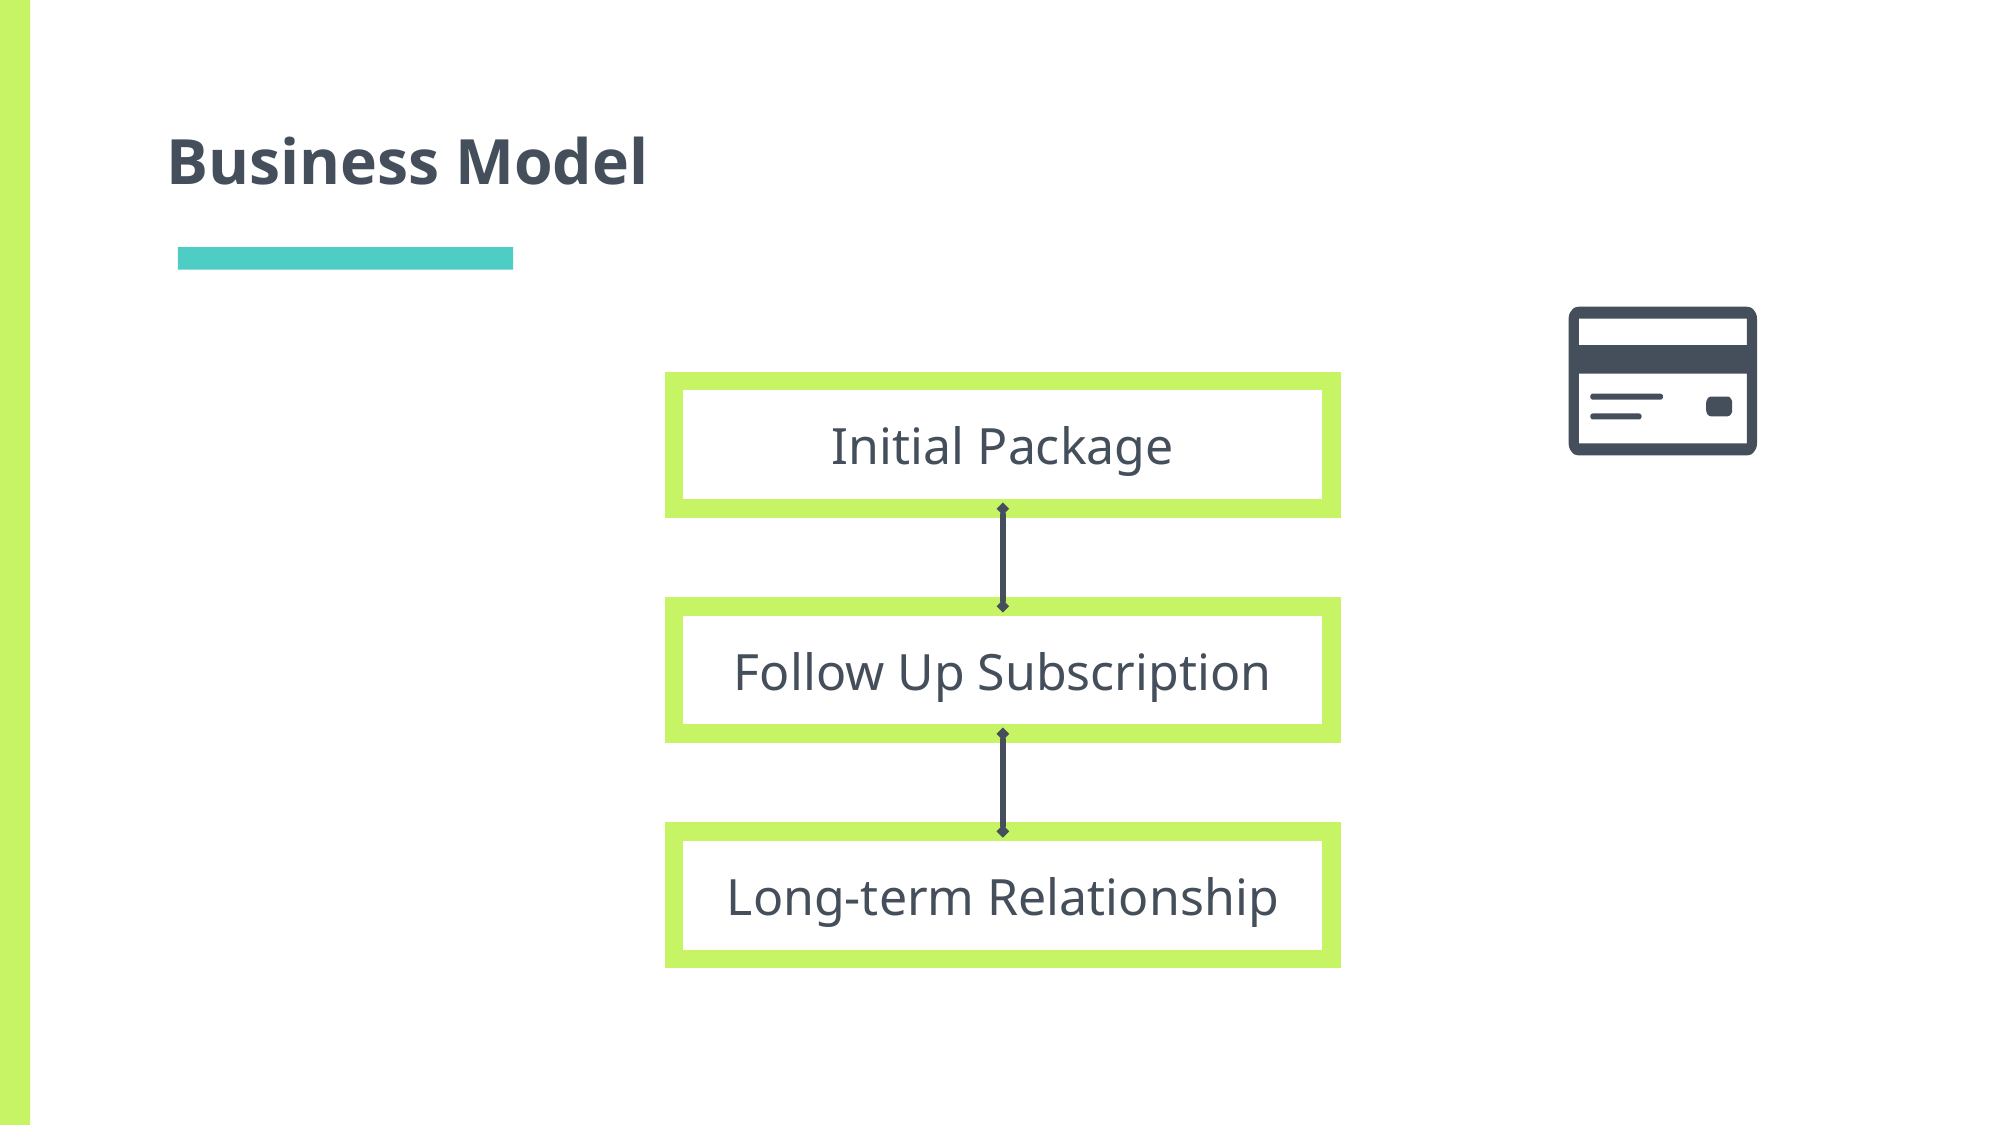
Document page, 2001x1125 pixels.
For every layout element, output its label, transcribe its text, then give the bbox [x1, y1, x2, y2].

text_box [1568, 306, 1758, 456]
title Business Model [151, 0, 1849, 212]
text_box Initial Package [674, 381, 1332, 509]
text_box Follow Up Subscription [674, 606, 1332, 734]
text_box Long-term Relationship [674, 831, 1332, 959]
